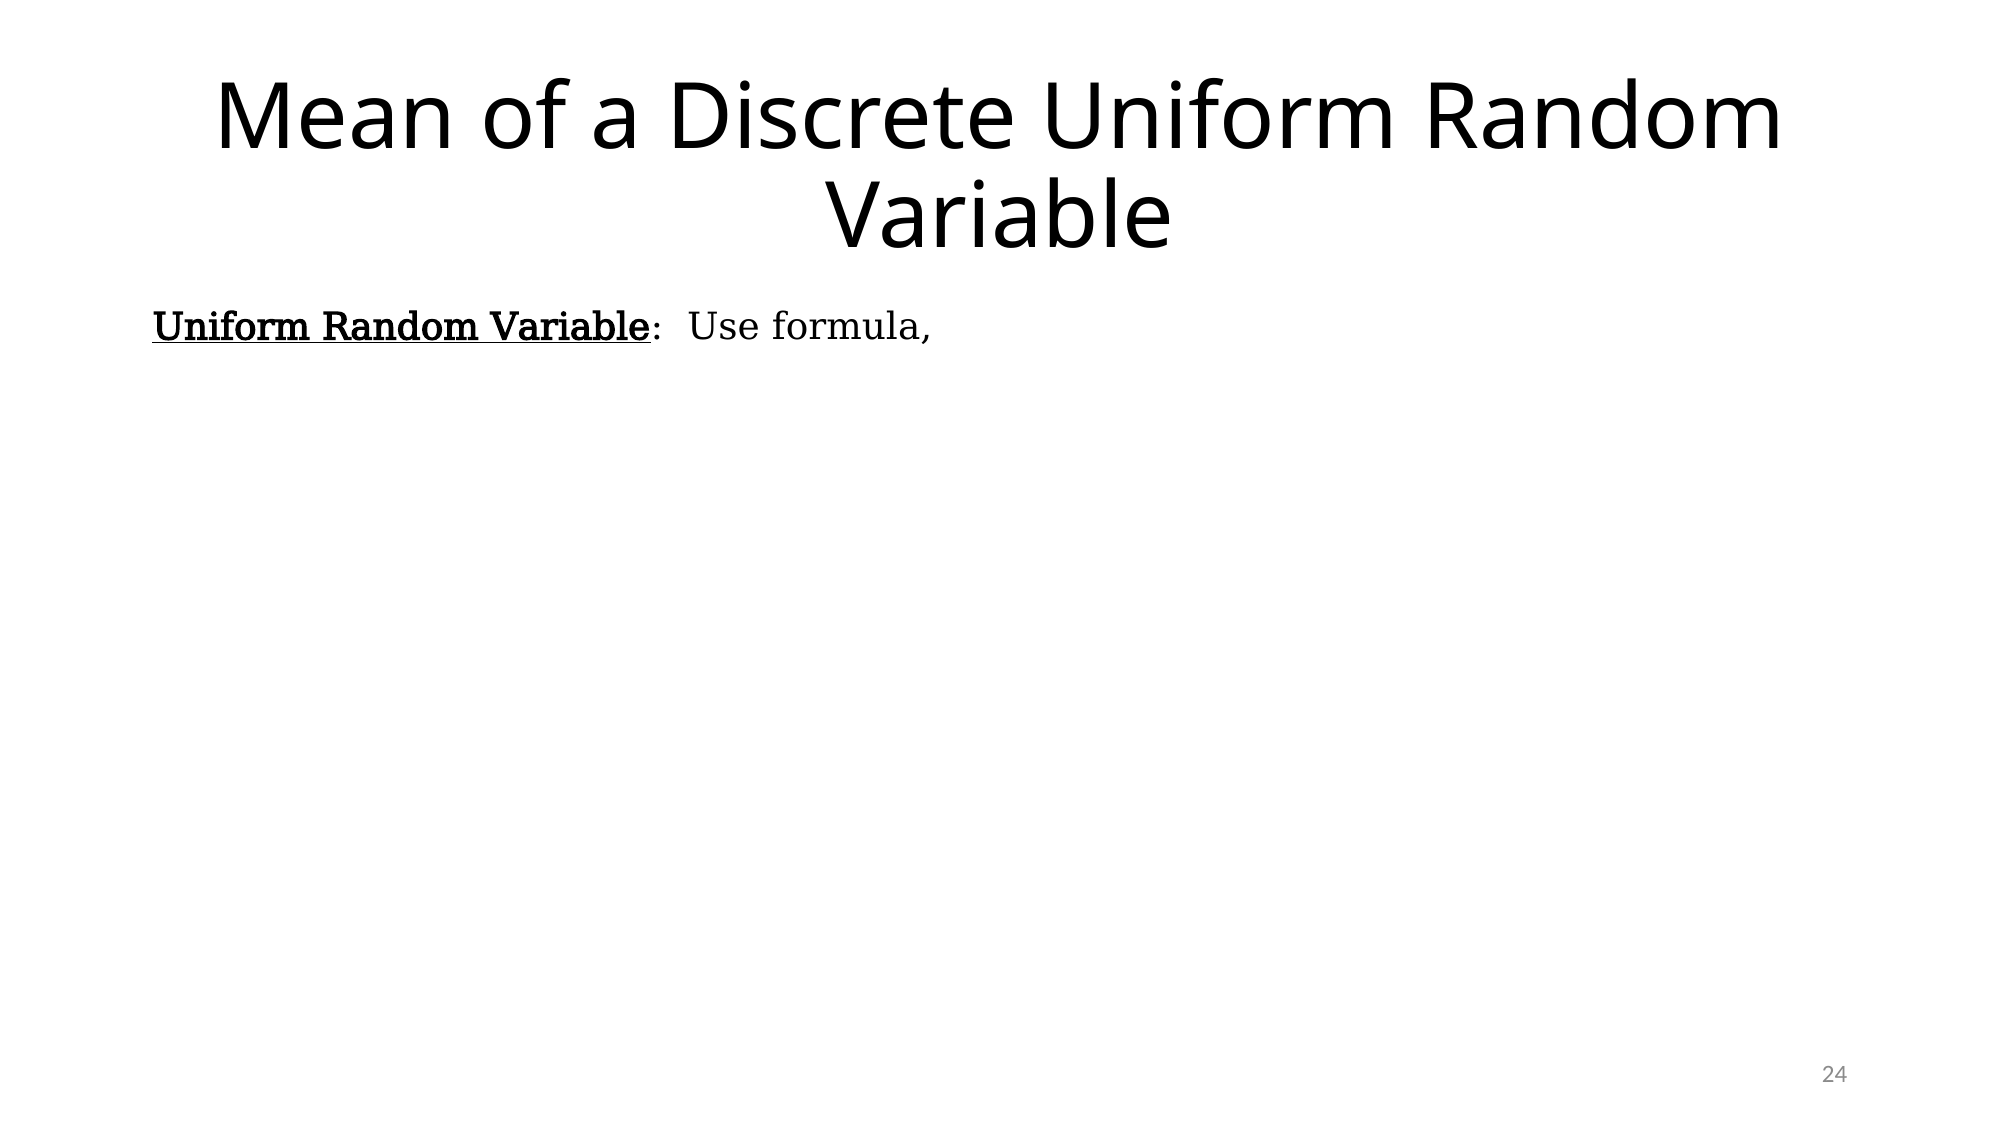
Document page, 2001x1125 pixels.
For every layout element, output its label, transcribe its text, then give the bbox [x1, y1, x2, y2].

slide_number 24 [1412, 1042, 1863, 1103]
title Mean of a Discrete Uniform Random Variable [137, 59, 1863, 278]
